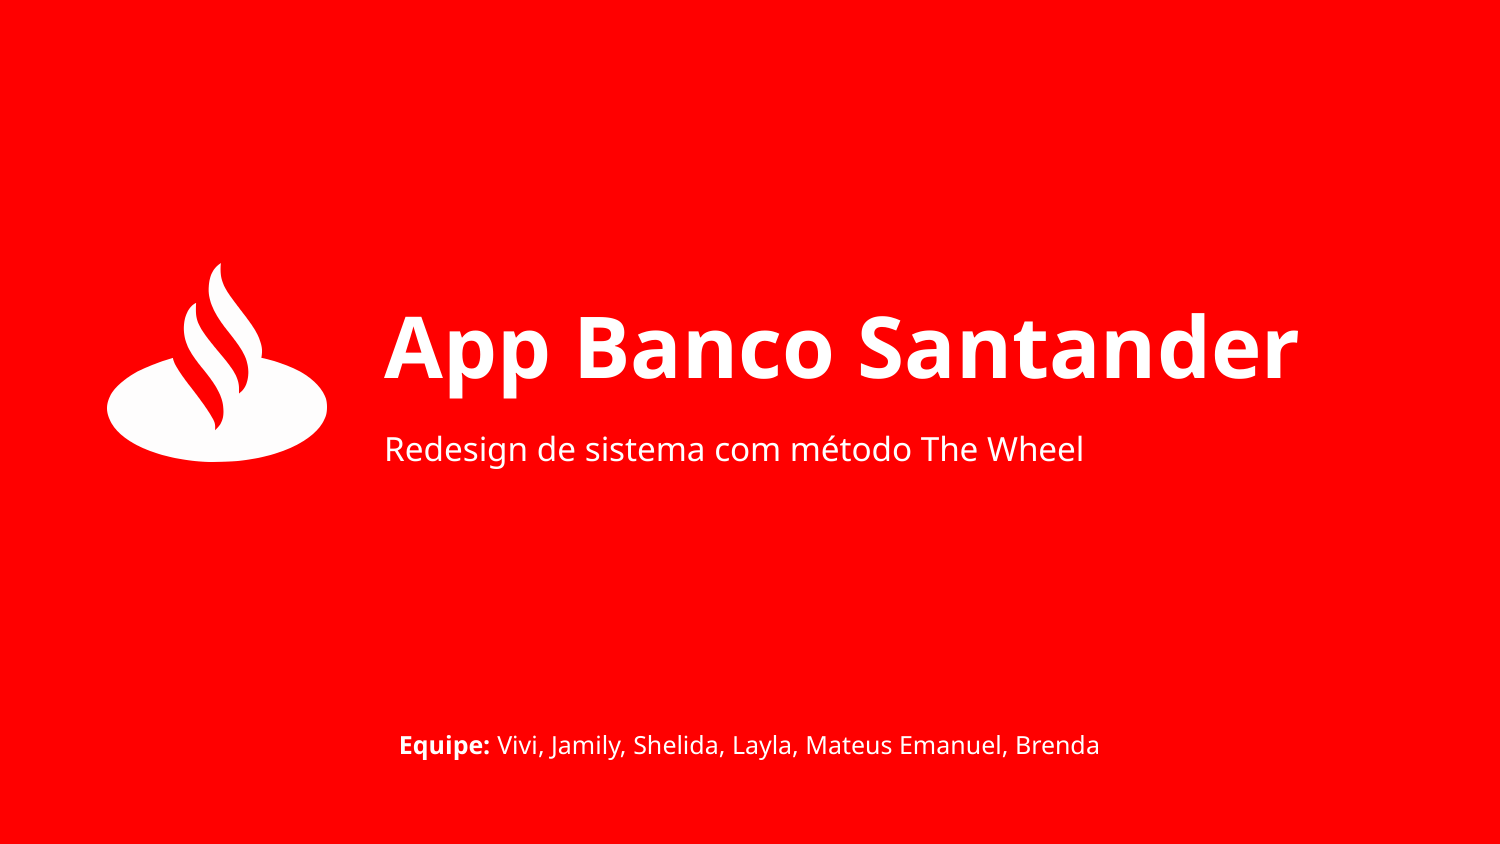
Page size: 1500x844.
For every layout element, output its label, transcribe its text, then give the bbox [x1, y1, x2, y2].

subtitle Equipe: Vivi, Jamily, Shelida, Layla, Mateus Emanuel, Brenda [343, 712, 1157, 787]
subtitle Redesign de sistema com método The Wheel [369, 410, 1190, 495]
picture [107, 263, 327, 462]
title App Banco Santander [369, 263, 1403, 420]
